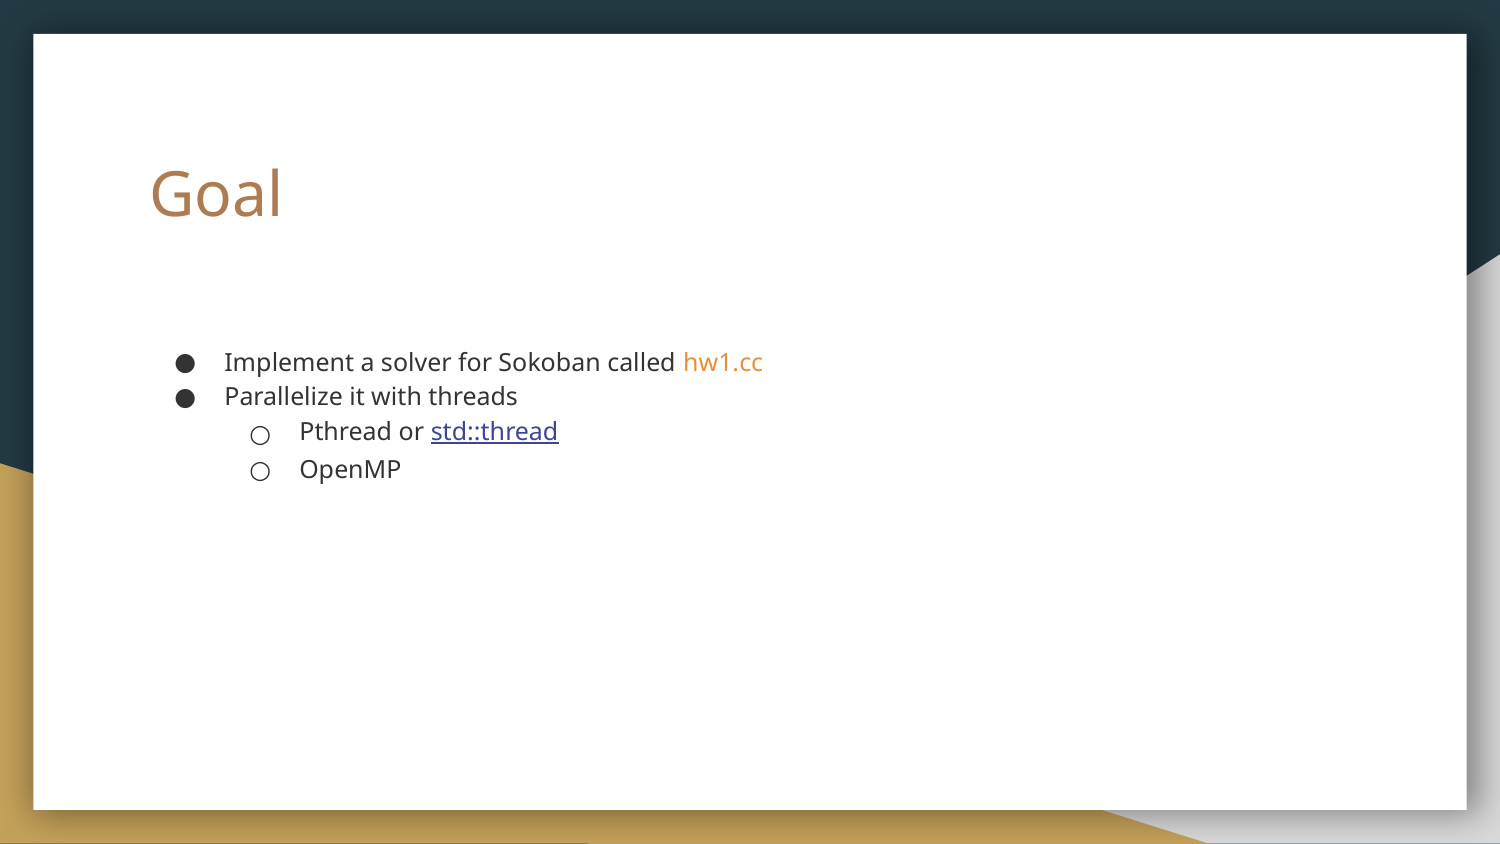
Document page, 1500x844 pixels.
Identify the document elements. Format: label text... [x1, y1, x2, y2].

title Goal [134, 138, 1366, 296]
list Implement a solver for Sokoban called hw1.cc Parallelize it with threads Pthread or std::thread OpenMP [134, 326, 1366, 729]
